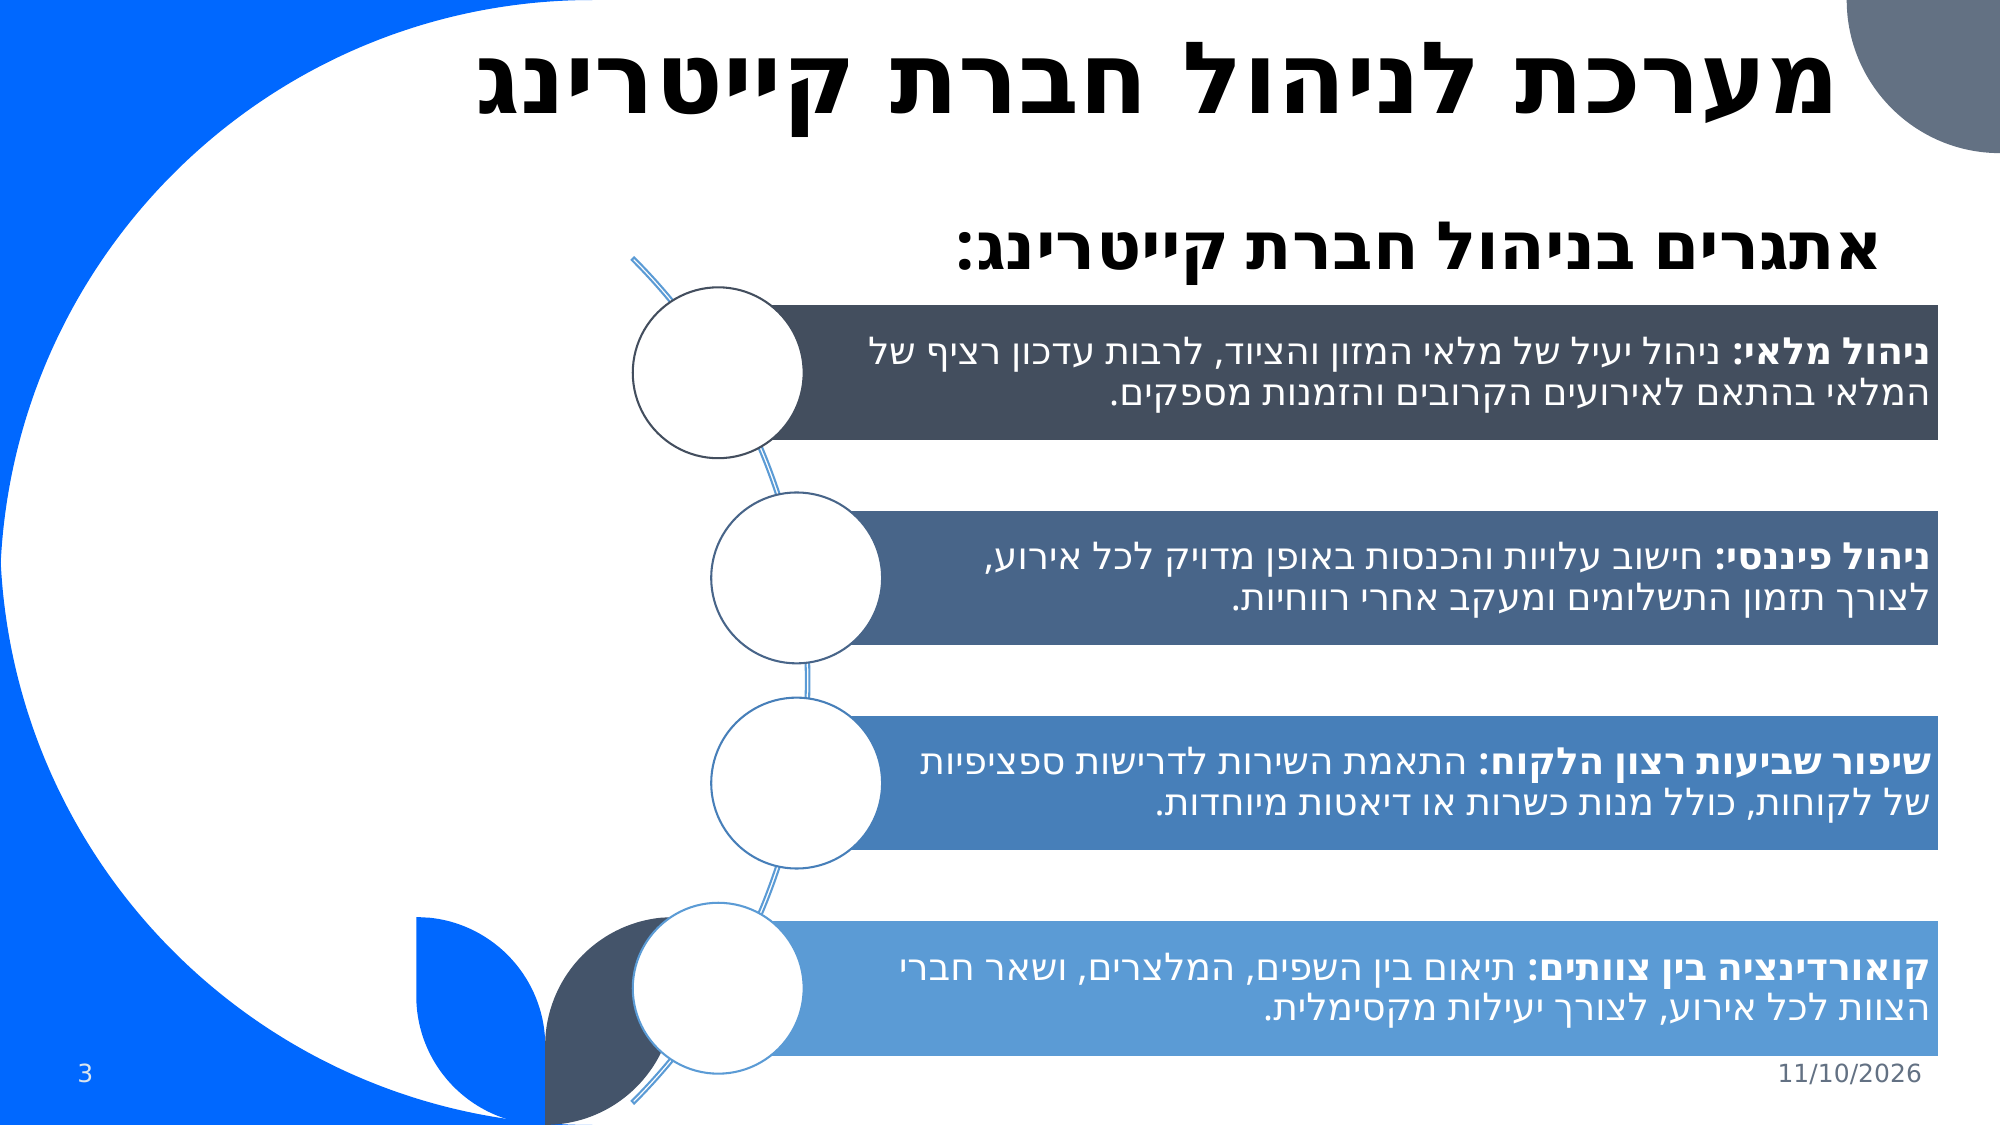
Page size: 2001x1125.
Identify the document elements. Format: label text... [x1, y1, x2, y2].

slide_number 3 [62, 1042, 335, 1103]
text_box אתגרים בניהול חברת קייטרינג: [898, 195, 1899, 236]
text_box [618, 236, 1952, 1125]
title מערכת לניהול חברת קייטרינג [251, 0, 1857, 143]
